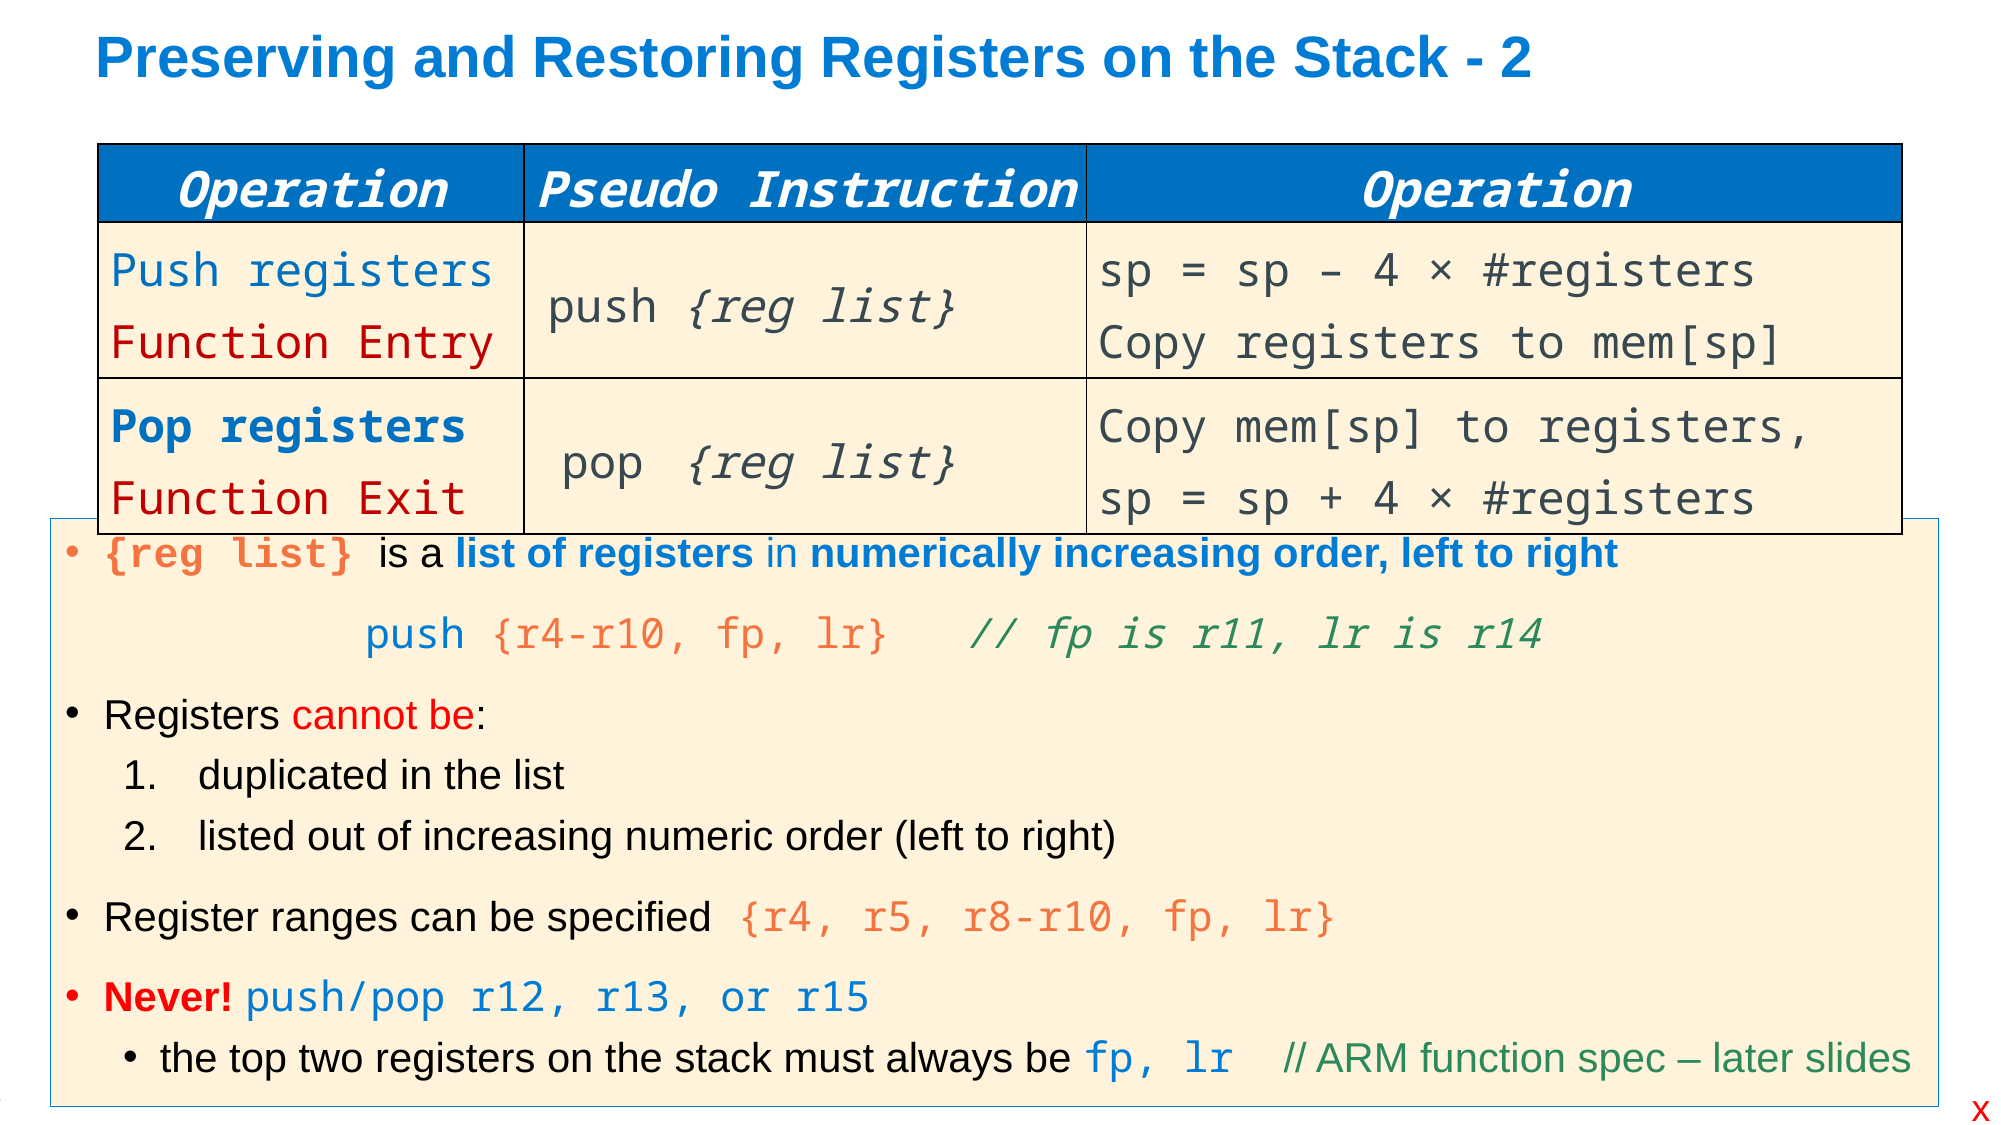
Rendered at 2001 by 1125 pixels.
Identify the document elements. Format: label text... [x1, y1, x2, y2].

table_header Operation [99, 145, 523, 221]
table_cell Pop registers Function Exit [99, 379, 523, 533]
list {reg list} is a list of registers in numerically increasing order, left to right push {r4-r10, fp, lr} // fp is r11, lr is r14 Registers cannot be: duplicated in the list listed out of increasing numeric order (left to right) Register ranges can be specified {r4, r5, r8-r10, fp, lr} Never! push/pop r12, r13, or r15 the top two registers on the stack must always be fp, lr // ARM function spec – later slides [50, 518, 1939, 1107]
table_header Pseudo Instruction [525, 145, 1086, 221]
title Preserving and Restoring Registers on the Stack - 2 [80, 91, 1957, 168]
table_cell {reg list} [681, 379, 1086, 533]
table_cell pop [525, 379, 681, 533]
table_cell push [525, 223, 681, 377]
table_cell Copy mem[sp] to registers, sp = sp + 4 × #registers [1087, 379, 1901, 533]
table_header Operation [1087, 145, 1901, 221]
table_cell Push registers Function Entry [99, 223, 523, 377]
table_cell {reg list} [681, 223, 1086, 377]
table_cell sp = sp – 4 × #registers Copy registers to mem[sp] [1087, 223, 1901, 377]
text_box x [1956, 1076, 2000, 1125]
